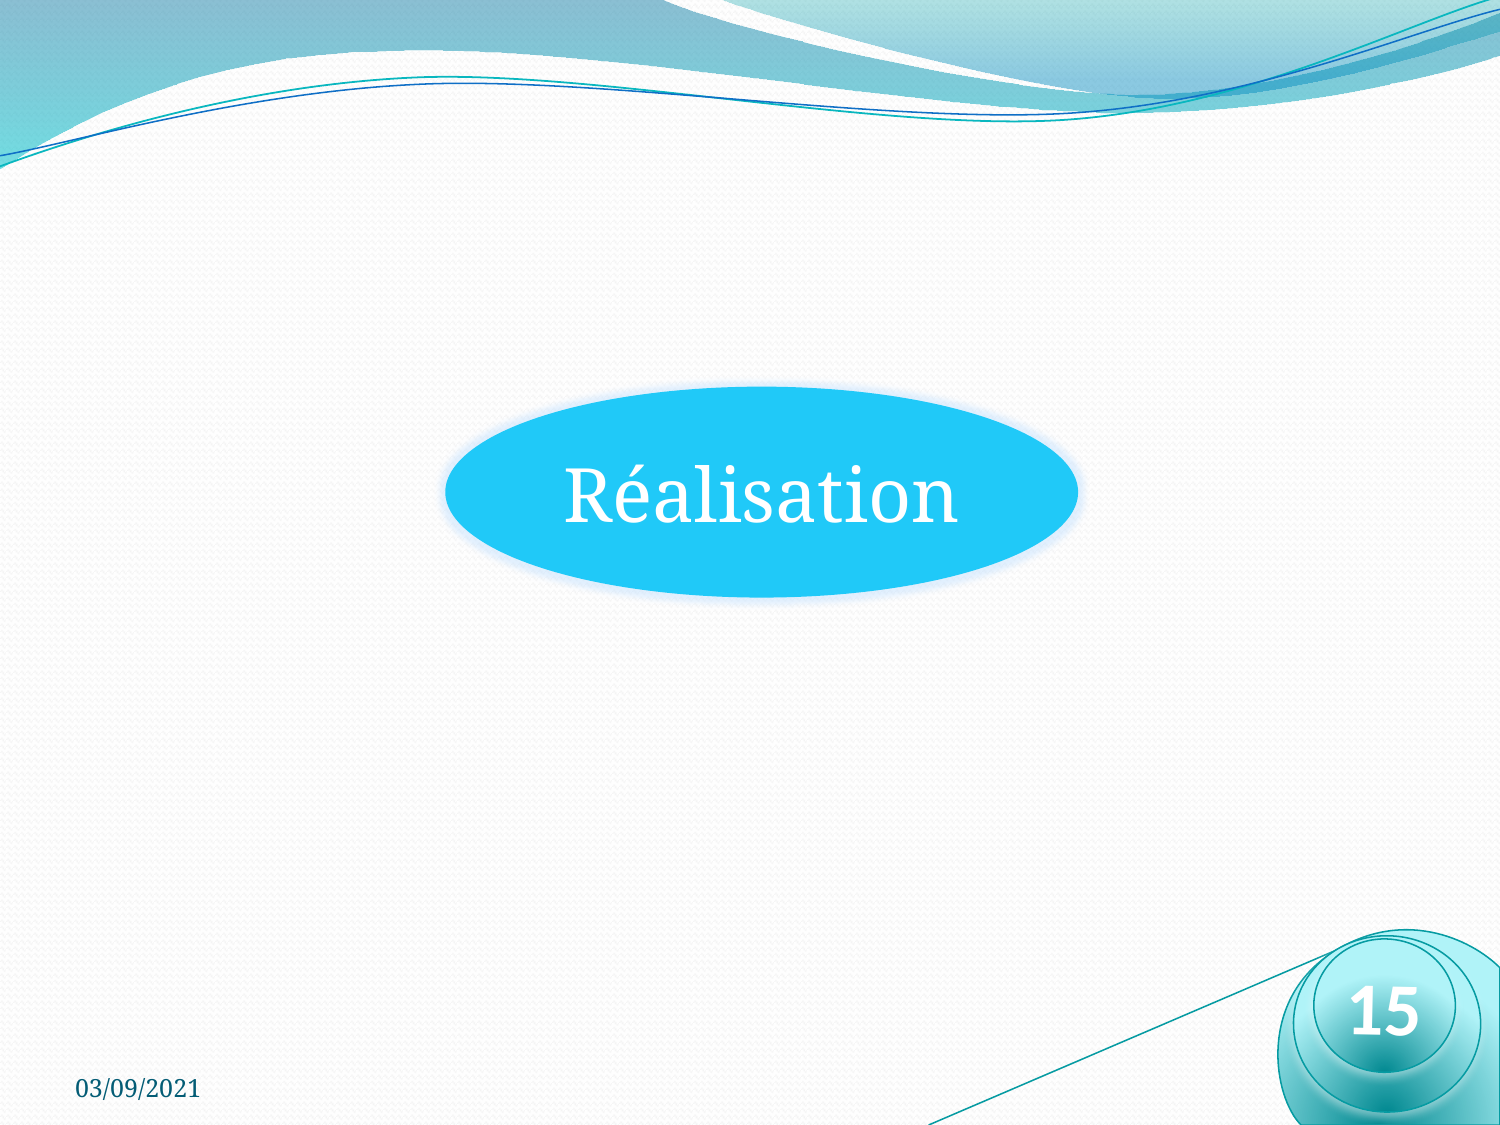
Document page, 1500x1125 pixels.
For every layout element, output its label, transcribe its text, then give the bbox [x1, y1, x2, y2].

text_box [1104, 729, 1325, 1125]
text_box Réalisation [444, 385, 1079, 599]
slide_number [75, 1042, 425, 1103]
